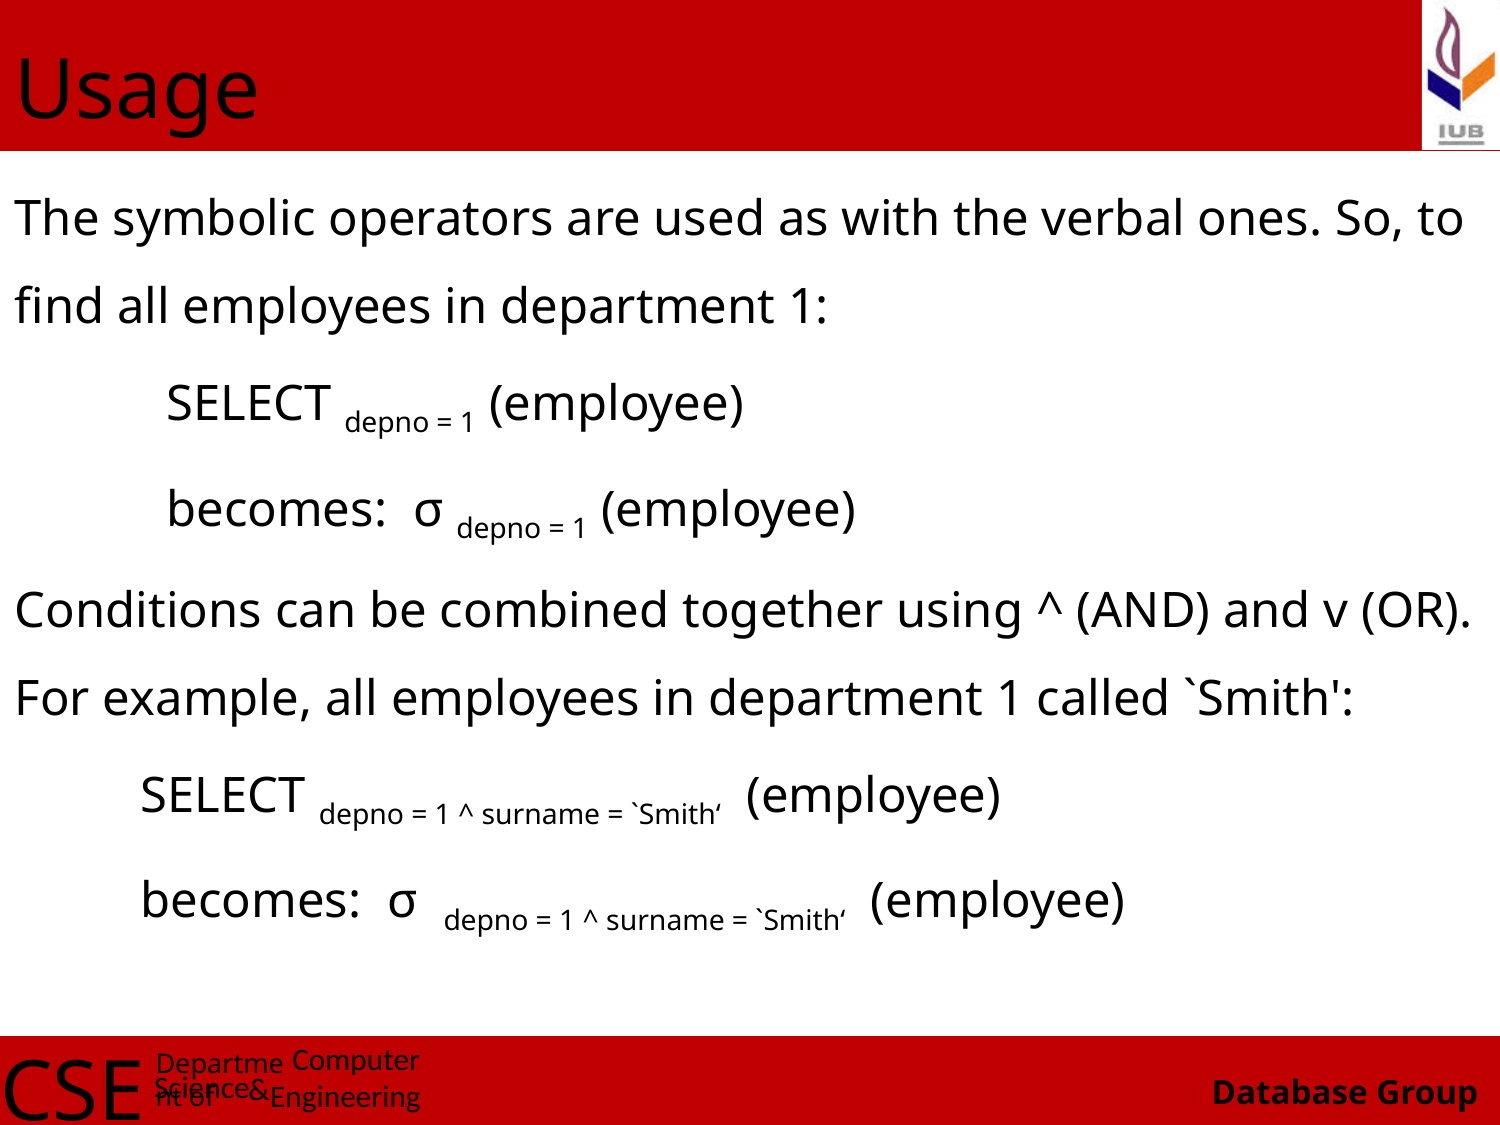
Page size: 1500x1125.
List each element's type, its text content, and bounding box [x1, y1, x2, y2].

list The symbolic operators are used as with the verbal ones. So, to find all employees in department 1: SELECT depno = 1 (employee) becomes: σ depno = 1 (employee) Conditions can be combined together using ^ (AND) and v (OR). For example, all employees in department 1 called `Smith': SELECT depno = 1 ^ surname = `Smith‘ (employee) becomes: σ depno = 1 ^ surname = `Smith‘ (employee) [0, 149, 1500, 1038]
title Usage [0, 0, 1500, 149]
